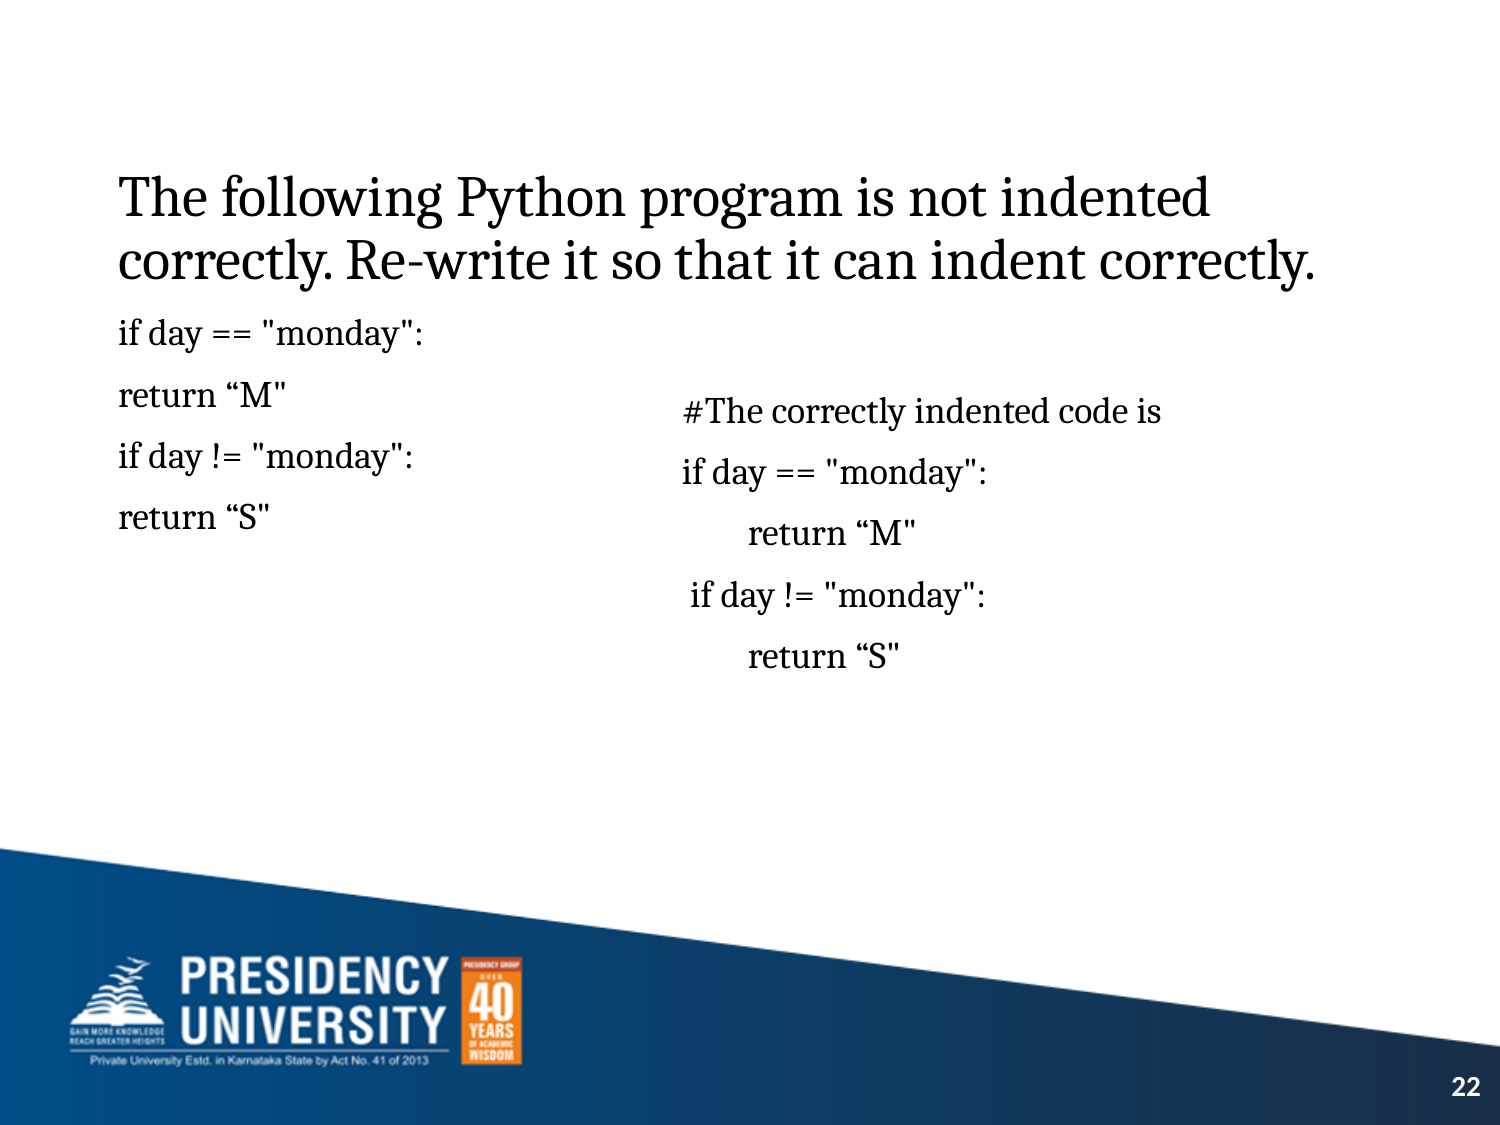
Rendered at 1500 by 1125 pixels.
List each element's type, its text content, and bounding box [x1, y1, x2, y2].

picture [0, 845, 1500, 1125]
slide_number 22 [1158, 1054, 1496, 1115]
list The following Python program is not indented correctly. Re-write it so that it can indent correctly. if day == "monday": return “M" if day != "monday": return “S" [103, 159, 1397, 779]
text_box #The correctly indented code is if day == "monday": return “M" if day != "monday": return “S" [670, 385, 1240, 670]
